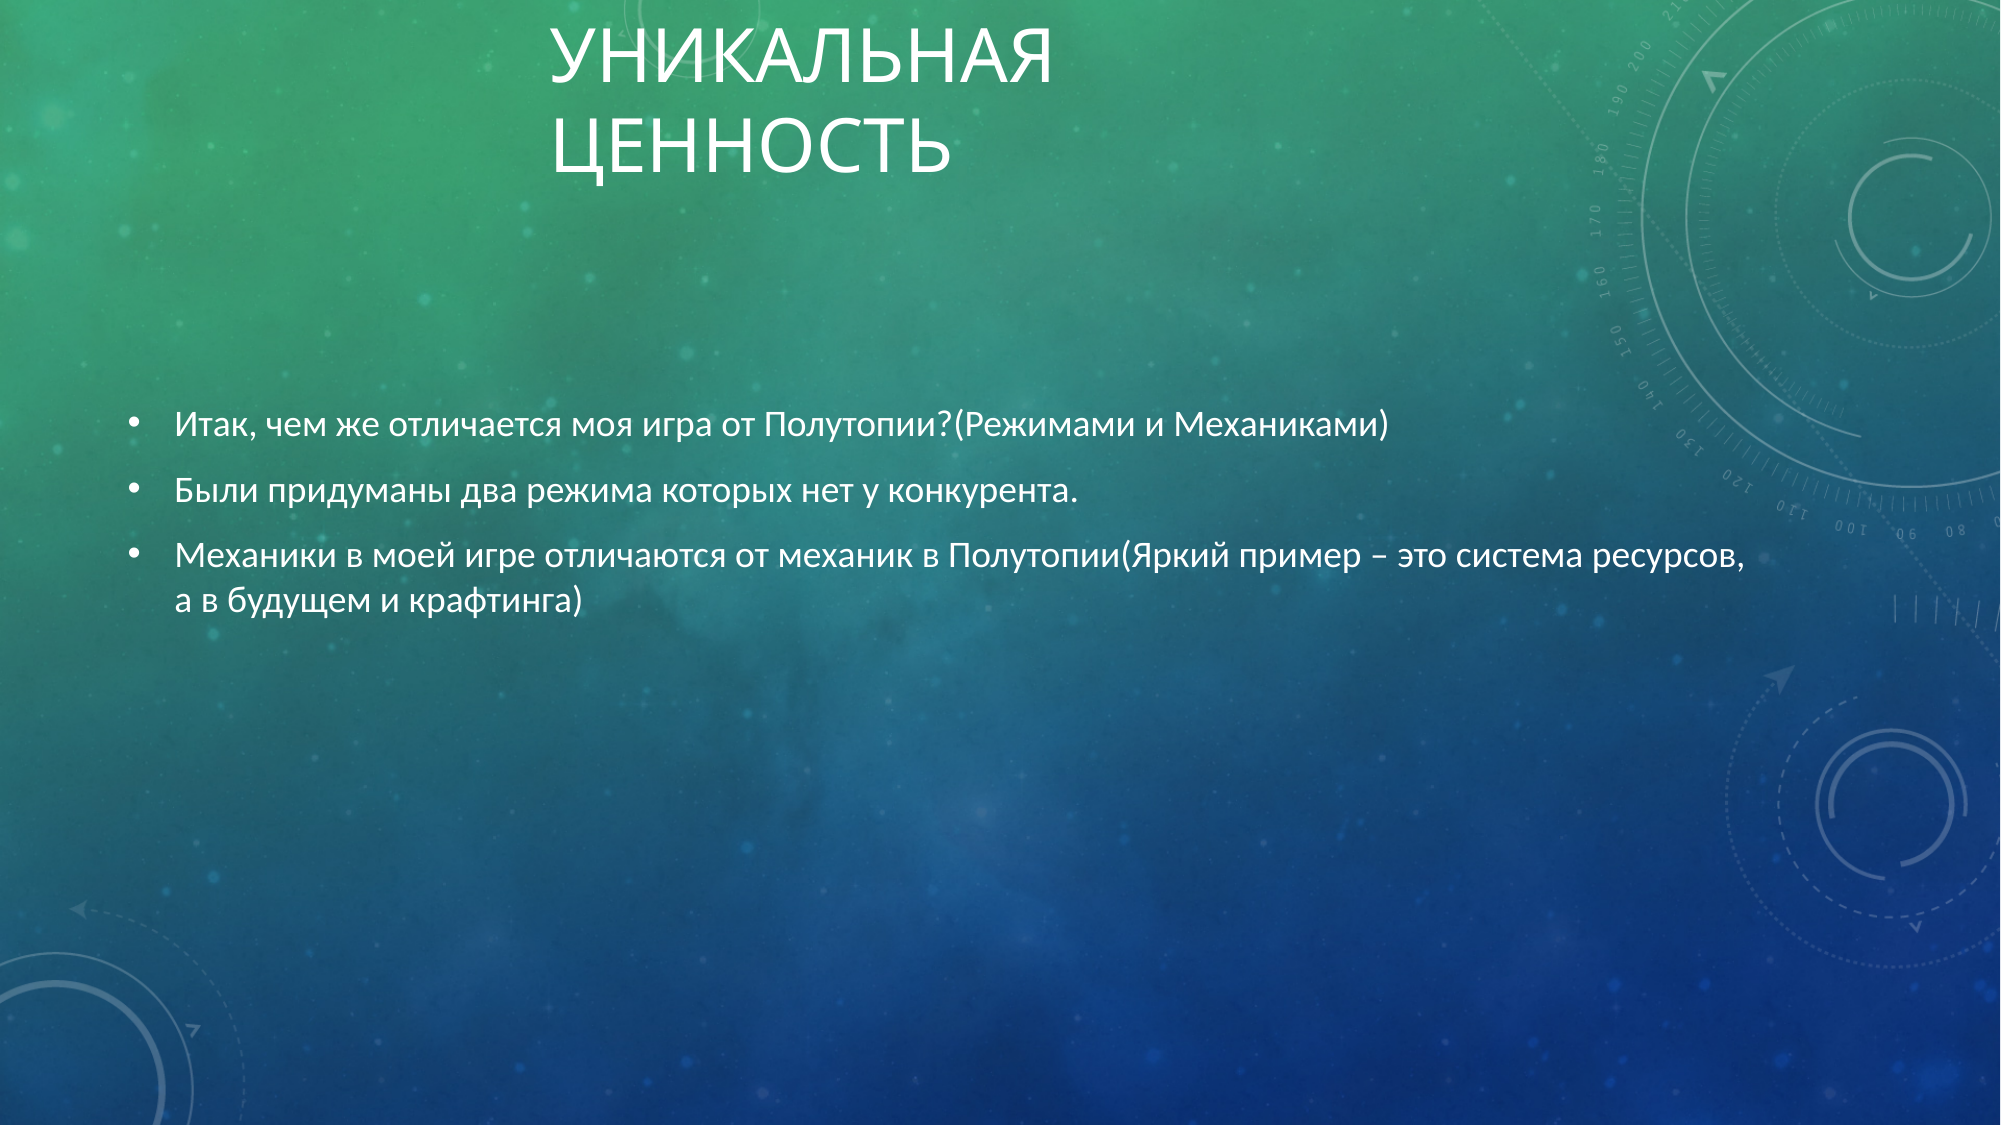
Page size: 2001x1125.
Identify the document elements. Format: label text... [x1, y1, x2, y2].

picture [0, 0, 2001, 1125]
list Итак, чем же отличается моя игра от Полутопии?(Режимами и Механиками) Были придуманы два режима которых нет у конкурента. Механики в моей игре отличаются от механик в Полутопии(Яркий пример – это система ресурсов, а в будущем и крафтинга) [112, 355, 1775, 730]
title Уникальная ценность [534, 34, 1353, 160]
